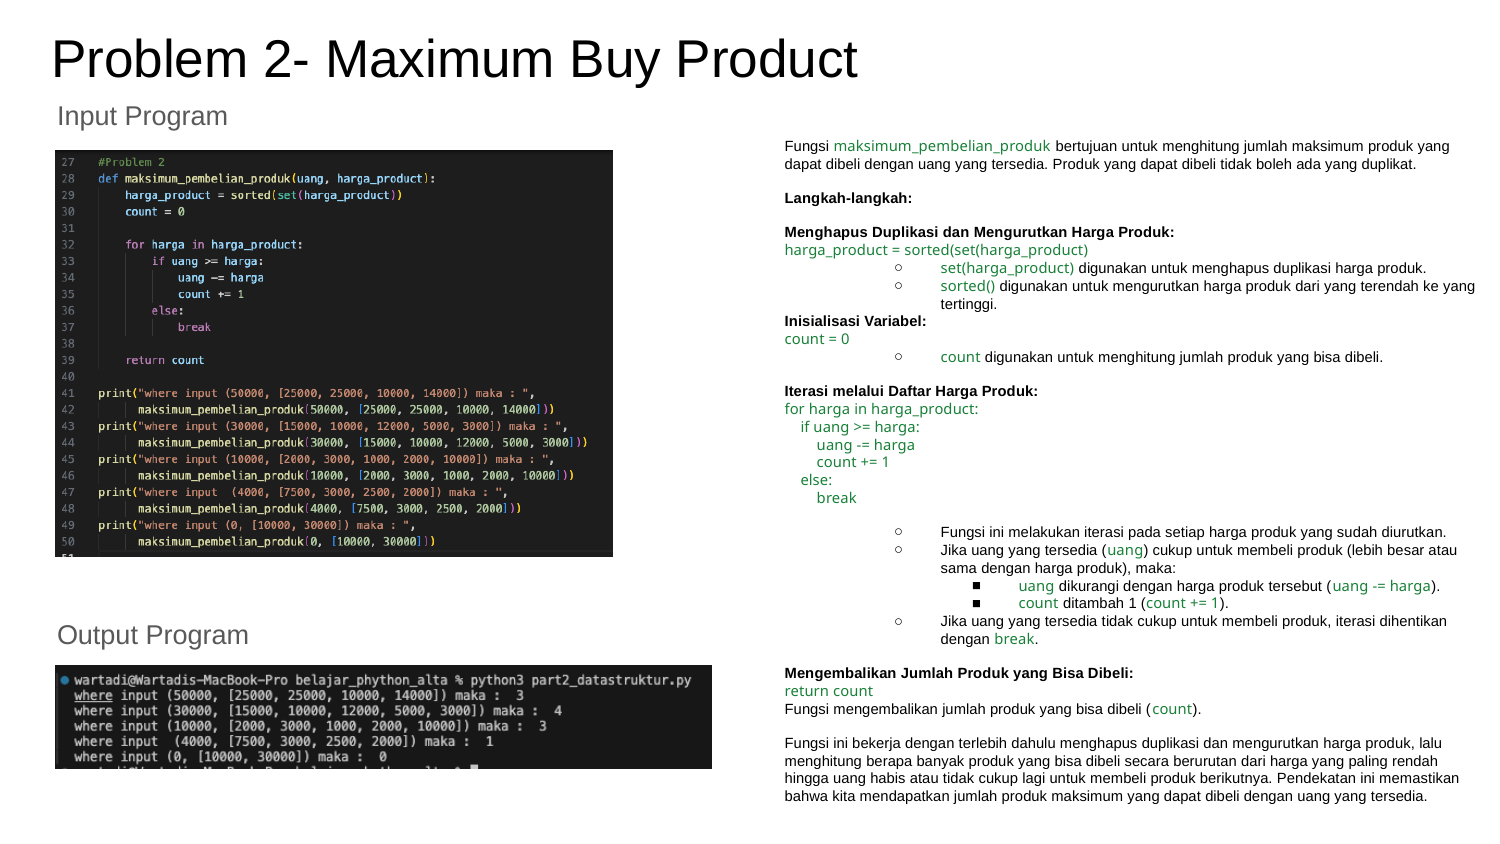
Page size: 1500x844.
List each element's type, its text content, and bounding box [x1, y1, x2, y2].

list Fungsi maksimum_pembelian_produk bertujuan untuk menghitung jumlah maksimum produk yang dapat dibeli dengan uang yang tersedia. Produk yang dapat dibeli tidak boleh ada yang duplikat. Langkah-langkah: Menghapus Duplikasi dan Mengurutkan Harga Produk: harga_product = sorted(set(harga_product) set(harga_product) digunakan untuk menghapus duplikasi harga produk. sorted() digunakan untuk mengurutkan harga produk dari yang terendah ke yang tertinggi. Inisialisasi Variabel: count = 0 count digunakan untuk menghitung jumlah produk yang bisa dibeli. Iterasi melalui Daftar Harga Produk: for harga in harga_product: if uang >= harga: uang -= harga count += 1 else: break Fungsi ini melakukan iterasi pada setiap harga produk yang sudah diurutkan. Jika uang yang tersedia (uang) cukup untuk membeli produk (lebih besar atau sama dengan harga produk), maka: uang dikurangi dengan harga produk tersebut (uang -= harga). count ditambah 1 (count += 1). Jika uang yang tersedia tidak cukup untuk membeli produk, iterasi dihentikan dengan break. Mengembalikan Jumlah Produk yang Bisa Dibeli: return count Fungsi mengembalikan jumlah produk yang bisa dibeli (count). Fungsi ini bekerja dengan terlebih dahulu menghapus duplikasi dan mengurutkan harga produk, lalu menghitung berapa banyak produk yang bisa dibeli secara berurutan dari harga yang paling rendah hingga uang habis atau tidak cukup lagi untuk membeli produk berikutnya. Pendekatan ini memastikan bahwa kita mendapatkan jumlah produk maksimum yang dapat dibeli dengan uang yang tersedia. [769, 122, 1500, 831]
text_box Output Program [42, 602, 319, 666]
picture [55, 150, 613, 557]
text_box Input Program [42, 83, 319, 147]
picture [55, 665, 712, 770]
title Problem 2- Maximum Buy Product [36, 9, 1434, 104]
